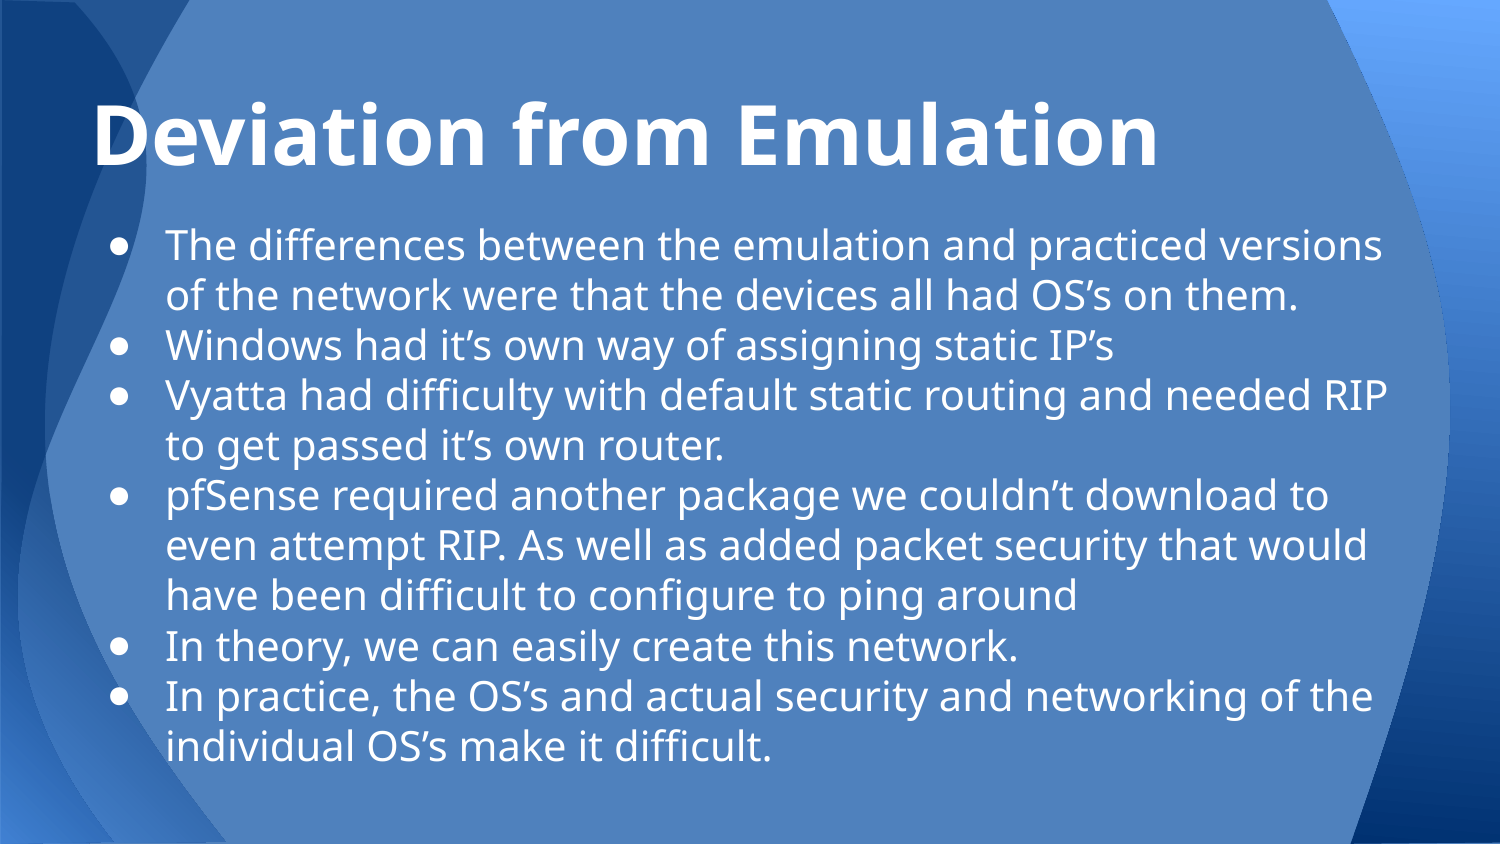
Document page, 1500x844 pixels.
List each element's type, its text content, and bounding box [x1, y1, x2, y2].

title Deviation from Emulation [75, 33, 1425, 197]
list The differences between the emulation and practiced versions of the network were that the devices all had OS’s on them. Windows had it’s own way of assigning static IP’s Vyatta had difficulty with default static routing and needed RIP to get passed it’s own router. pfSense required another package we couldn’t download to even attempt RIP. As well as added packet security that would have been difficult to configure to ping around In theory, we can easily create this network. In practice, the OS’s and actual security and networking of the individual OS’s make it difficult. [75, 204, 1425, 800]
